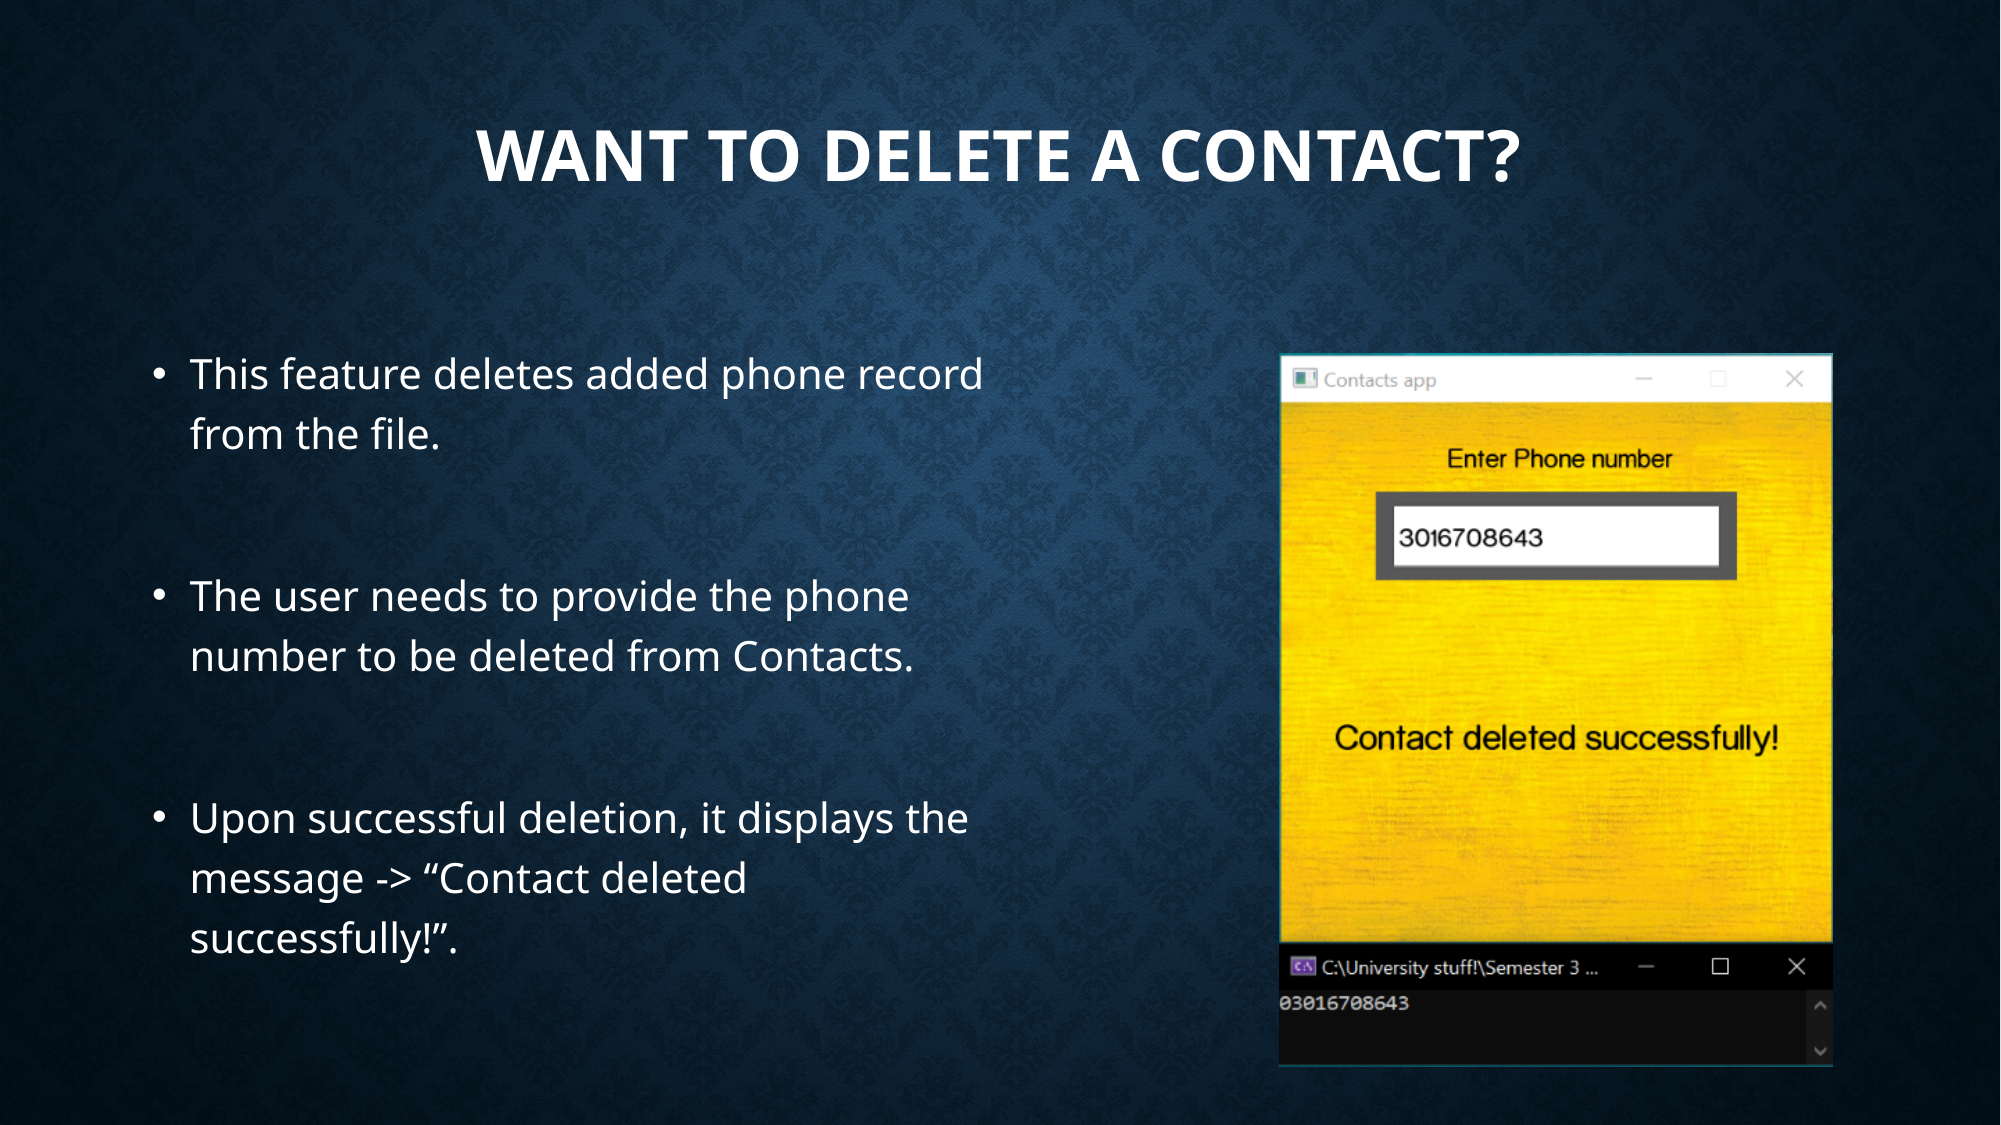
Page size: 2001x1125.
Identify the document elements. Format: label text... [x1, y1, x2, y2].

list This feature deletes added phone record from the file. The user needs to provide the phone number to be deleted from Contacts. Upon successful deletion, it displays the message -> “Contact deleted successfully!”. [137, 259, 1031, 1071]
picture [1279, 353, 1833, 1067]
title Want to DELETE A CONTACT? [149, 50, 1849, 268]
